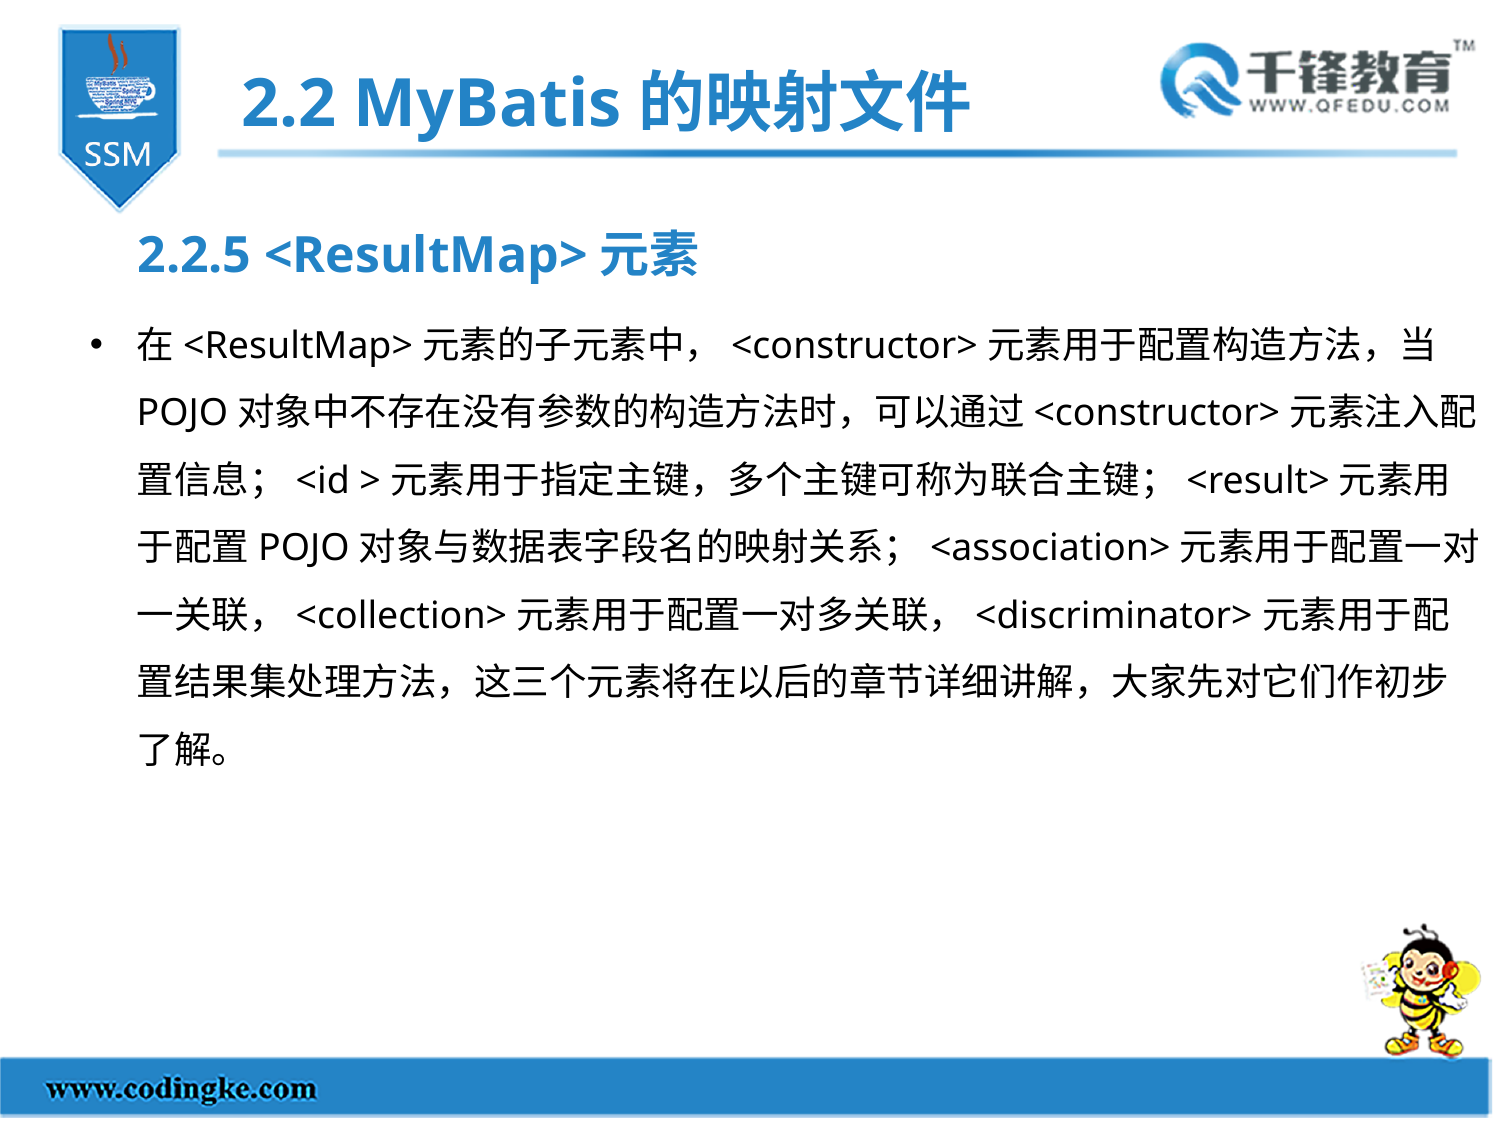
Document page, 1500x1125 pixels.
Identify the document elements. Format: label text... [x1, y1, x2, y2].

text_box 2.2.5 <ResultMap>元素 [122, 215, 1469, 290]
picture [0, 779, 1500, 1125]
text_box 在<ResultMap>元素的子元素中，<constructor>元素用于配置构造方法，当POJO对象中不存在没有参数的构造方法时，可以通过<constructor>元素注入配置信息；<id >元素用于指定主键，多个主键可称为联合主键；<result>元素用于配置POJO对象与数据表字段名的映射关系；<association>元素用于配置一对一关联，<collection>元素用于配置一对多关联，<discriminator>元素用于配置结果集处理方法，这三个元素将在以后的章节详细讲解，大家先对它们作初步了解。 [0, 290, 1500, 779]
picture [0, 0, 1500, 290]
text_box 2.2 MyBatis的映射文件 [226, 53, 1038, 146]
